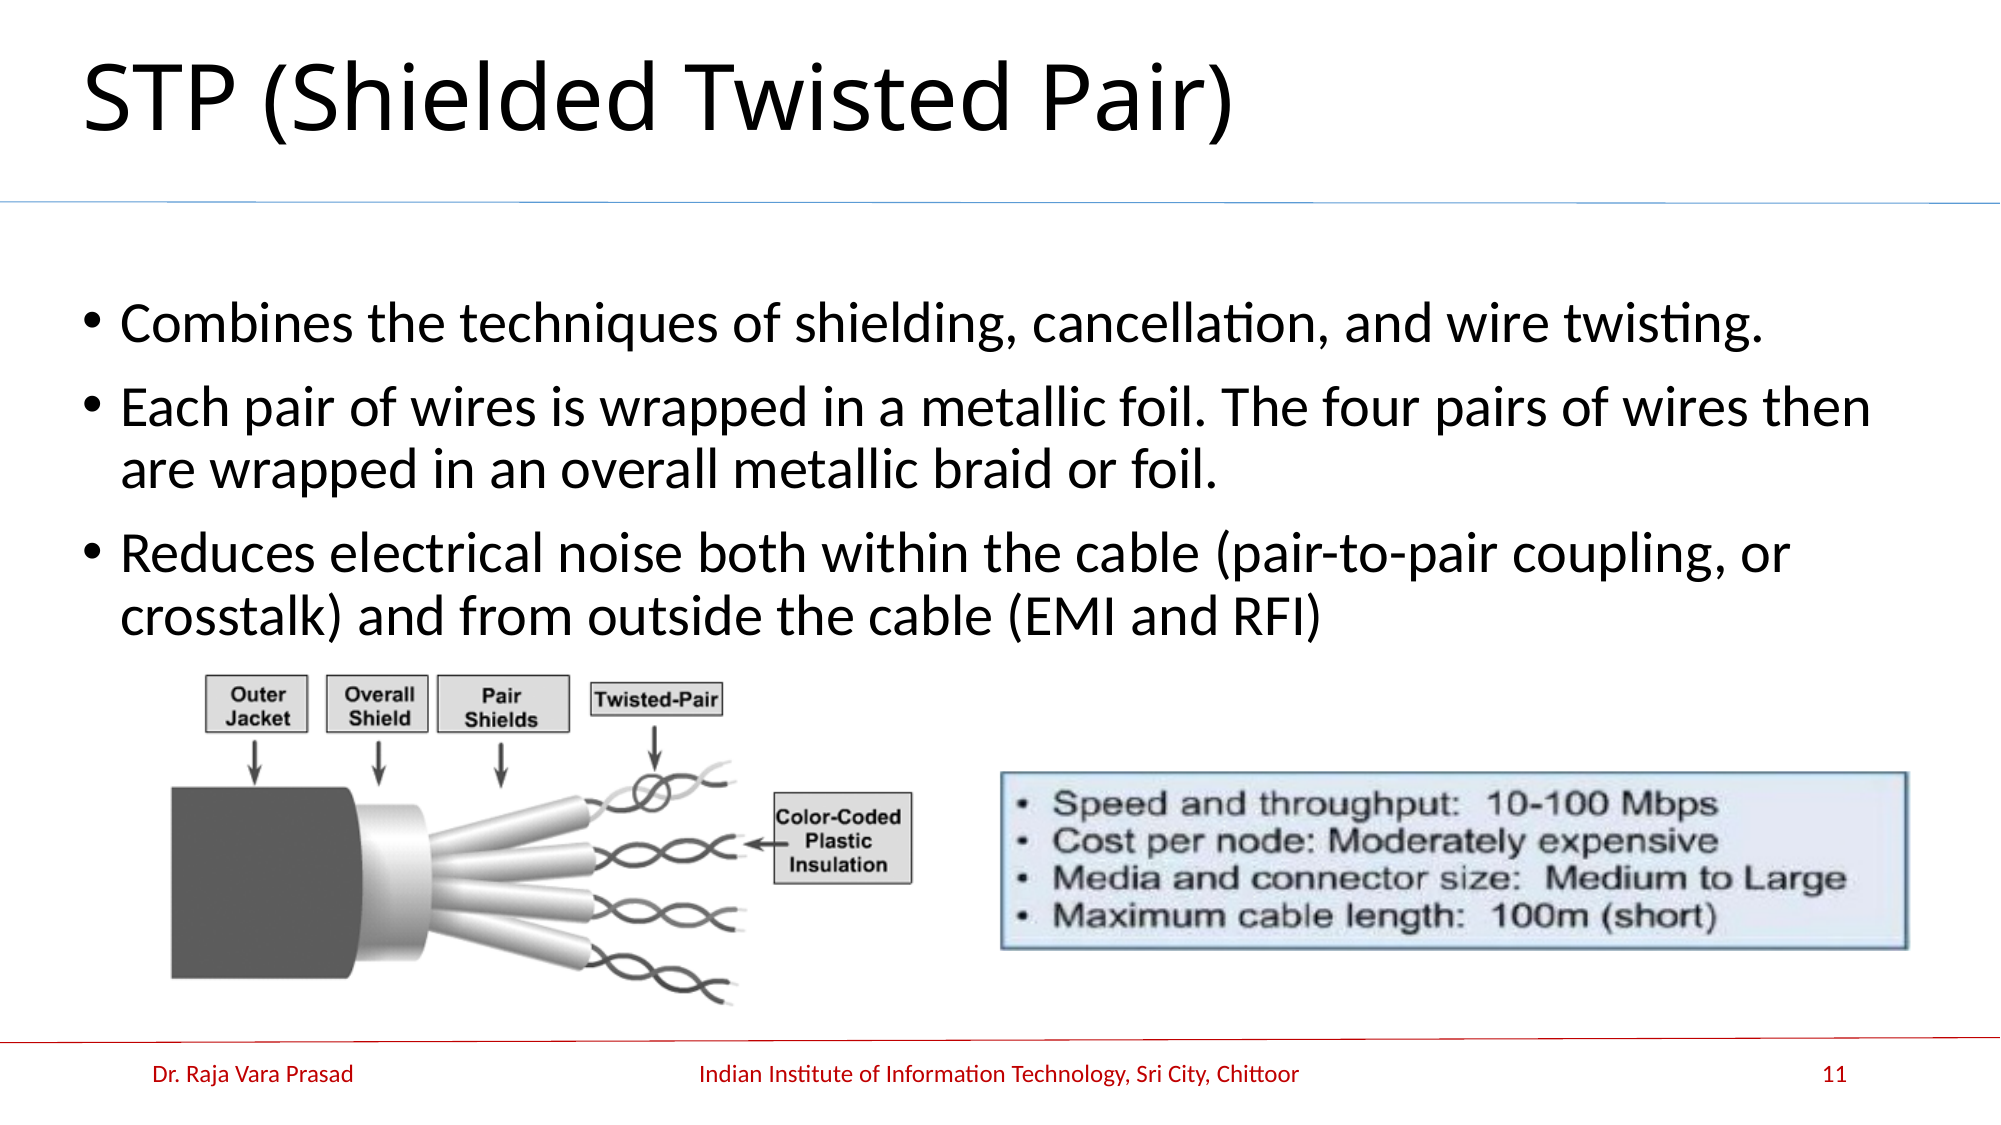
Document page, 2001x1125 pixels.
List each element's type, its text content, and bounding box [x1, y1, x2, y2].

list Combines the techniques of shielding, cancellation, and wire twisting. Each pair of wires is wrapped in a metallic foil. The four pairs of wires then are wrapped in an overall metallic braid or foil. Reduces electrical noise both within the cable (pair-to-pair coupling, or crosstalk) and from outside the cable (EMI and RFI) [67, 284, 1944, 976]
slide_number Dr. Raja Vara Prasad [137, 1043, 588, 1103]
picture [149, 646, 921, 1021]
footer Indian Institute of Information Technology, Sri City, Chittoor [662, 1043, 1338, 1103]
slide_number 11 [1412, 1043, 1863, 1103]
picture [999, 771, 1911, 951]
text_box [0, 1037, 2000, 1043]
title STP (Shielded Twisted Pair) [67, 3, 1944, 198]
